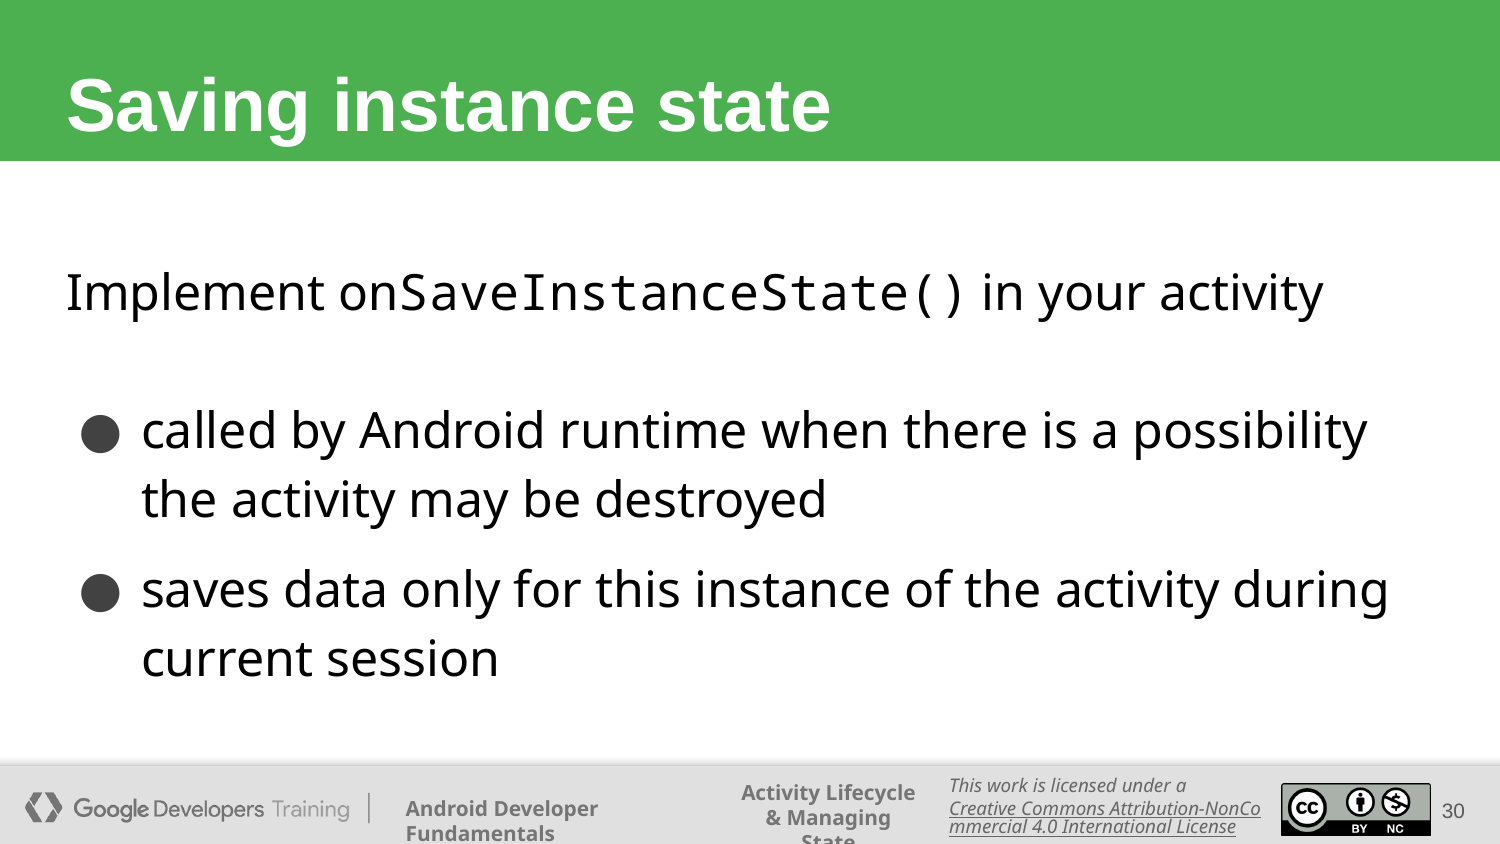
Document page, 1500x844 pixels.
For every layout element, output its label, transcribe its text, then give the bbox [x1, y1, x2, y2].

title Saving instance state [51, 28, 1472, 122]
slide_number ‹#› [1389, 777, 1480, 842]
text_box Implement onSaveInstanceState() in your activity called by Android runtime when there is a possibility the activity may be destroyed saves data only for this instance of the activity during current session [51, 176, 1449, 737]
picture [0, 161, 1500, 844]
